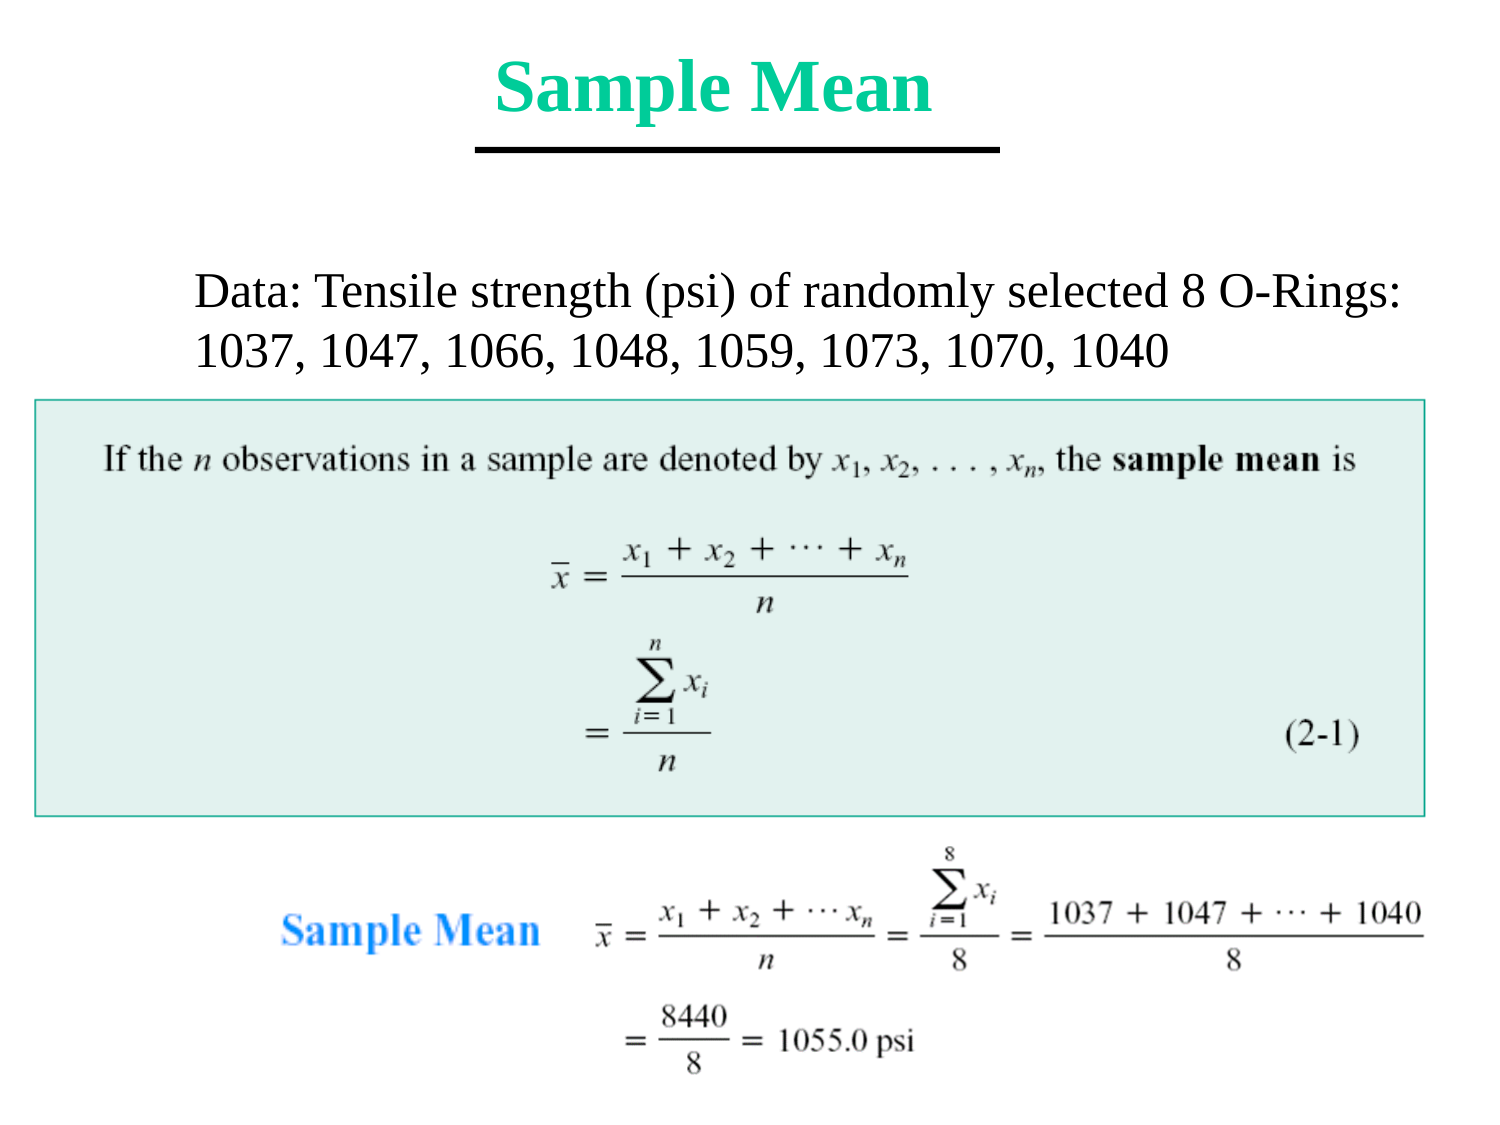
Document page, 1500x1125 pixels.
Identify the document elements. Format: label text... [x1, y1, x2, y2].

text_box Data: Tensile strength (psi) of randomly selected 8 O-Rings: 1037, 1047, 1066, 1048, 1059, 1073, 1070, 1040 [179, 249, 1431, 385]
picture [19, 387, 1456, 1103]
picture [274, 894, 551, 971]
text_box Sample Mean [479, 0, 1017, 175]
